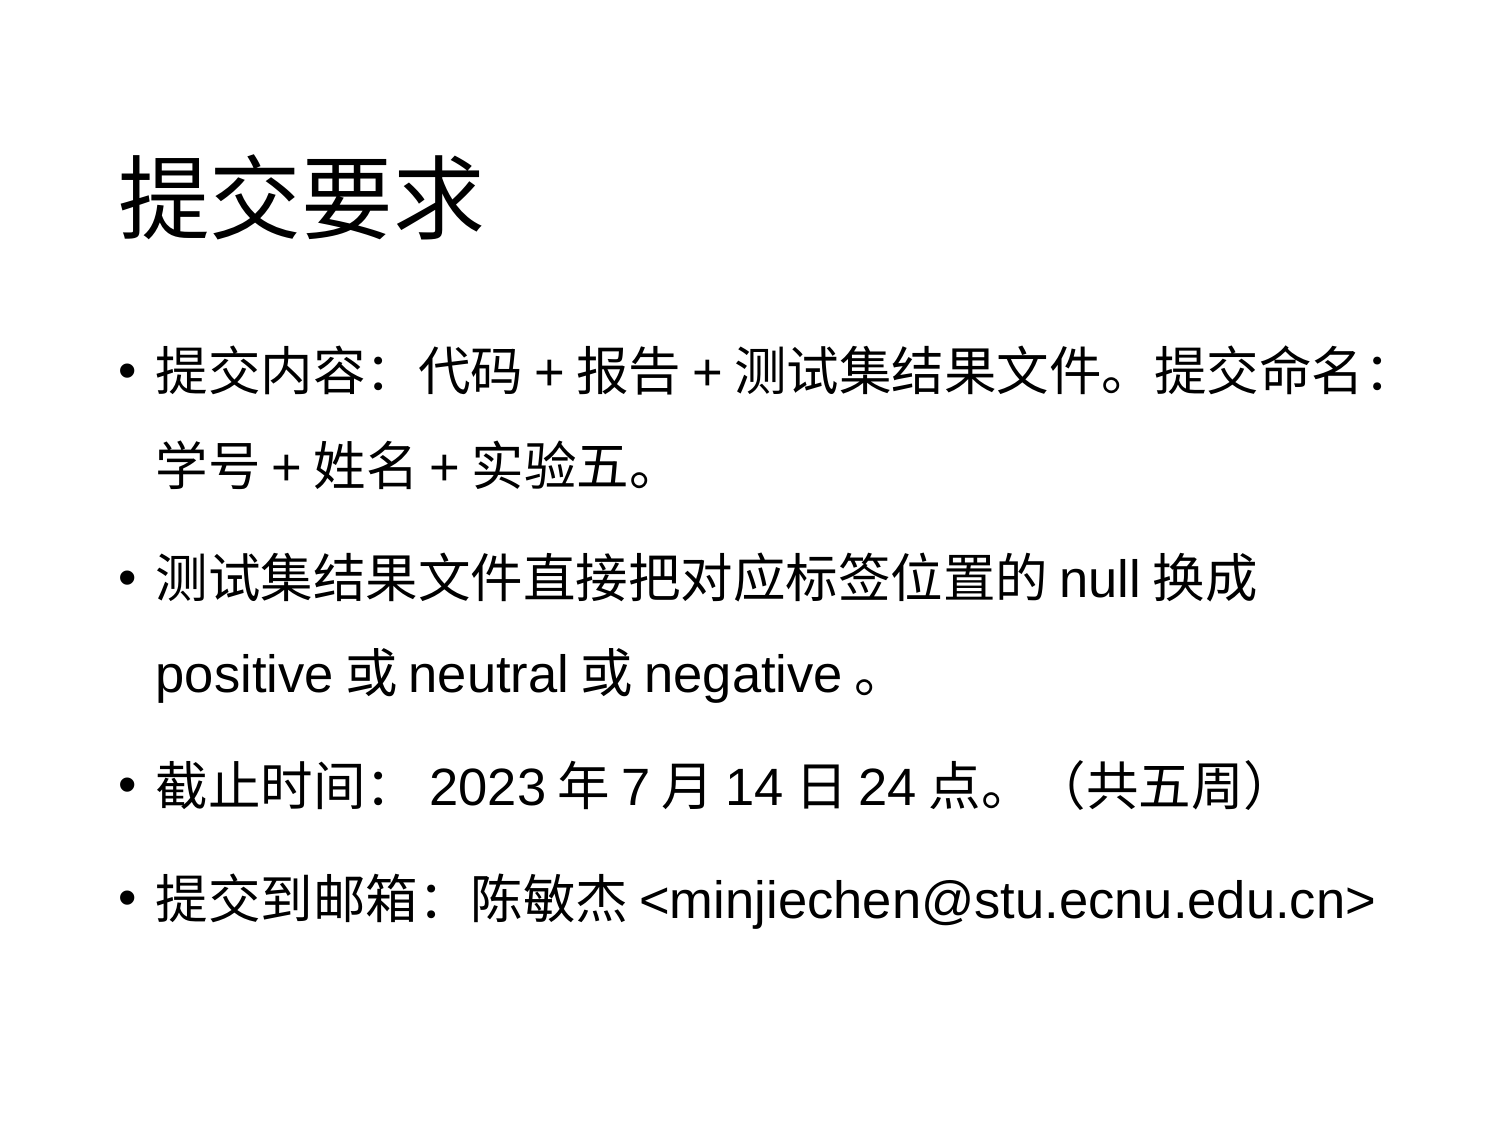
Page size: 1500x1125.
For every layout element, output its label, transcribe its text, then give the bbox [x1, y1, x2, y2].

title 提交要求 [103, 59, 1397, 278]
list 提交内容：代码+报告+测试集结果文件。提交命名：学号+姓名+实验五。 测试集结果文件直接把对应标签位置的null换成positive或neutral或negative。 截止时间：2023年7月14日24点。（共五周） 提交到邮箱：陈敏杰<minjiechen@stu.ecnu.edu.cn> [103, 299, 1397, 1014]
